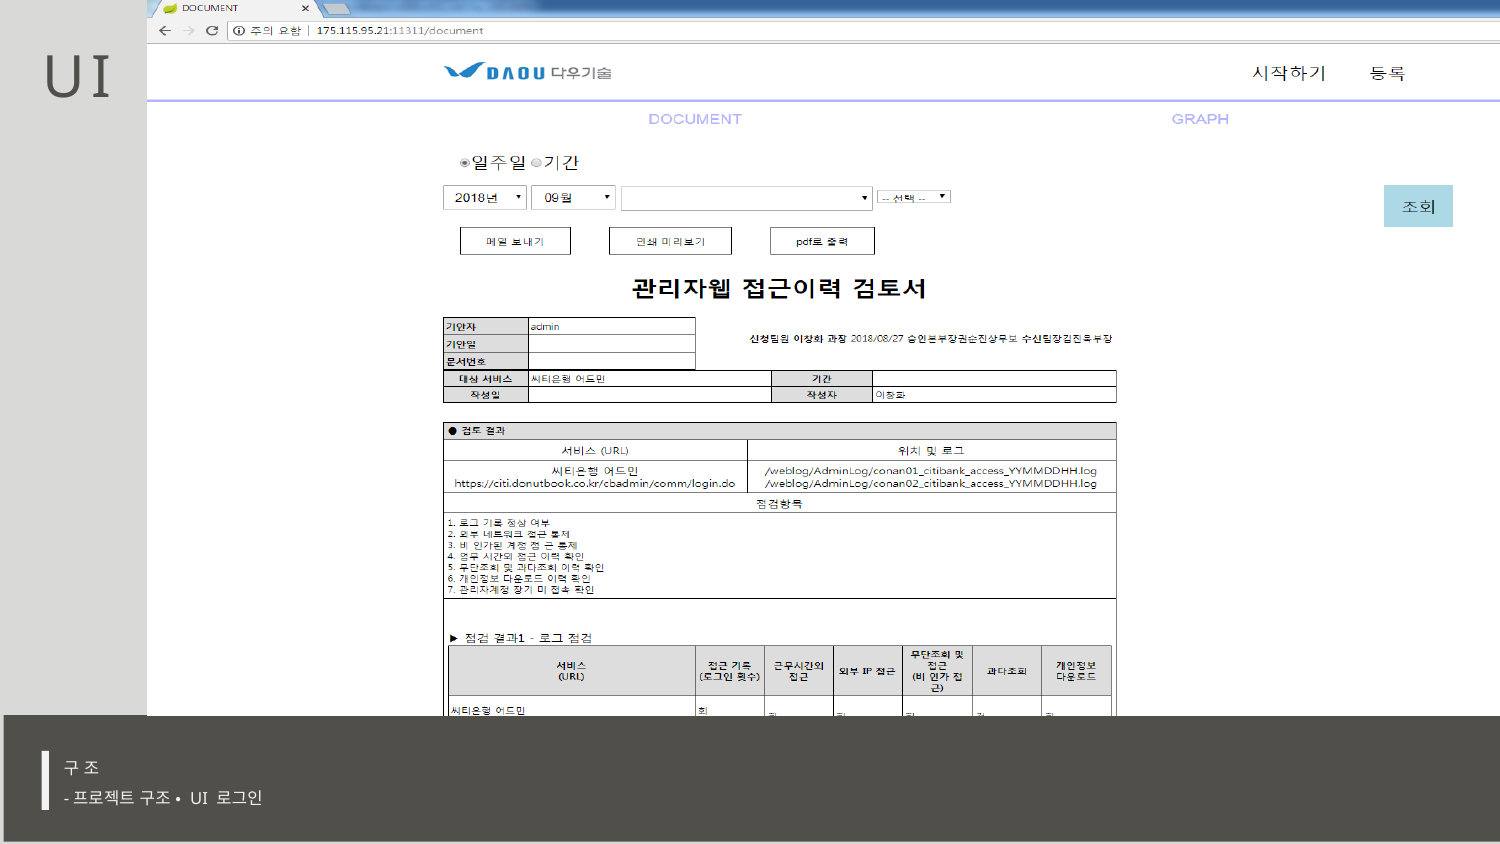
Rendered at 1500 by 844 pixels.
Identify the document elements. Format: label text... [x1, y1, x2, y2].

picture [147, 0, 1500, 716]
text_box 구 조 -프로젝트 구조 • UI 로그인 [49, 740, 380, 816]
text_box [2, 713, 1500, 844]
text_box [39, 749, 51, 812]
text_box UI [0, 32, 142, 157]
